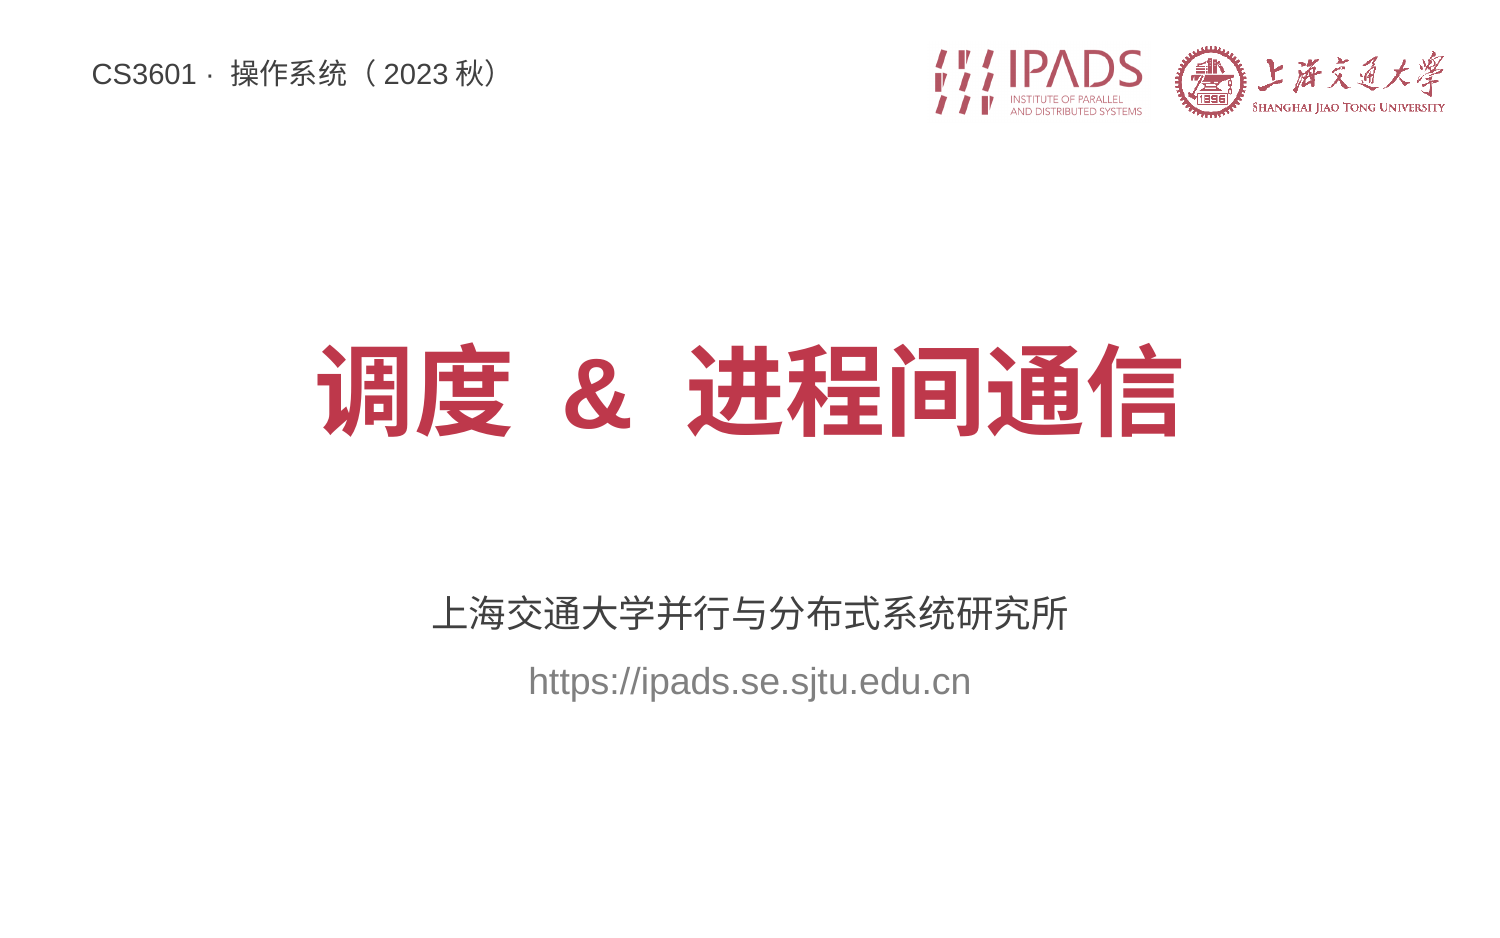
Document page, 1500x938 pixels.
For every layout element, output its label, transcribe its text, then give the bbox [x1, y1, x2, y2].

text_box CS3601 · 操作系统（2023秋） [76, 41, 609, 125]
title 调度 & 进程间通信 [112, 282, 1388, 484]
subtitle 上海交通大学并行与分布式系统研究所 https://ipads.se.sjtu.edu.cn [112, 559, 1388, 761]
picture [1174, 46, 1445, 118]
picture [926, 41, 1151, 123]
